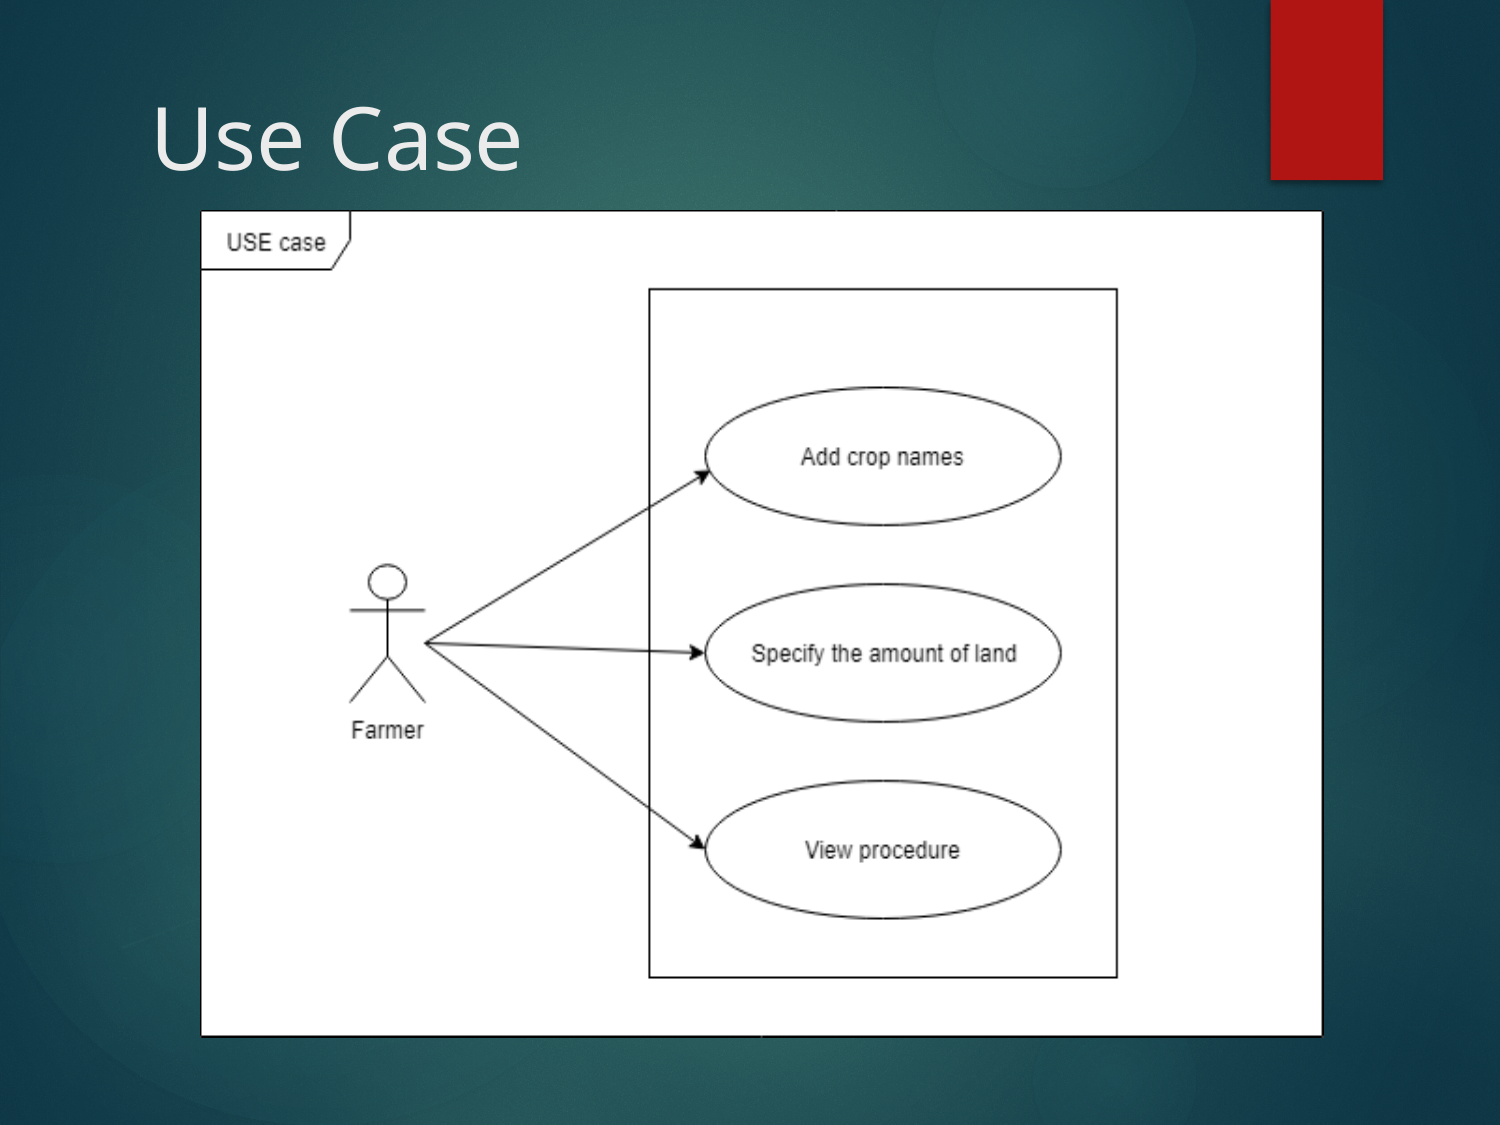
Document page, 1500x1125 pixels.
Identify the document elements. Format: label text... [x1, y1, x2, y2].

title Use Case [135, 75, 1294, 305]
picture [199, 210, 1325, 1038]
